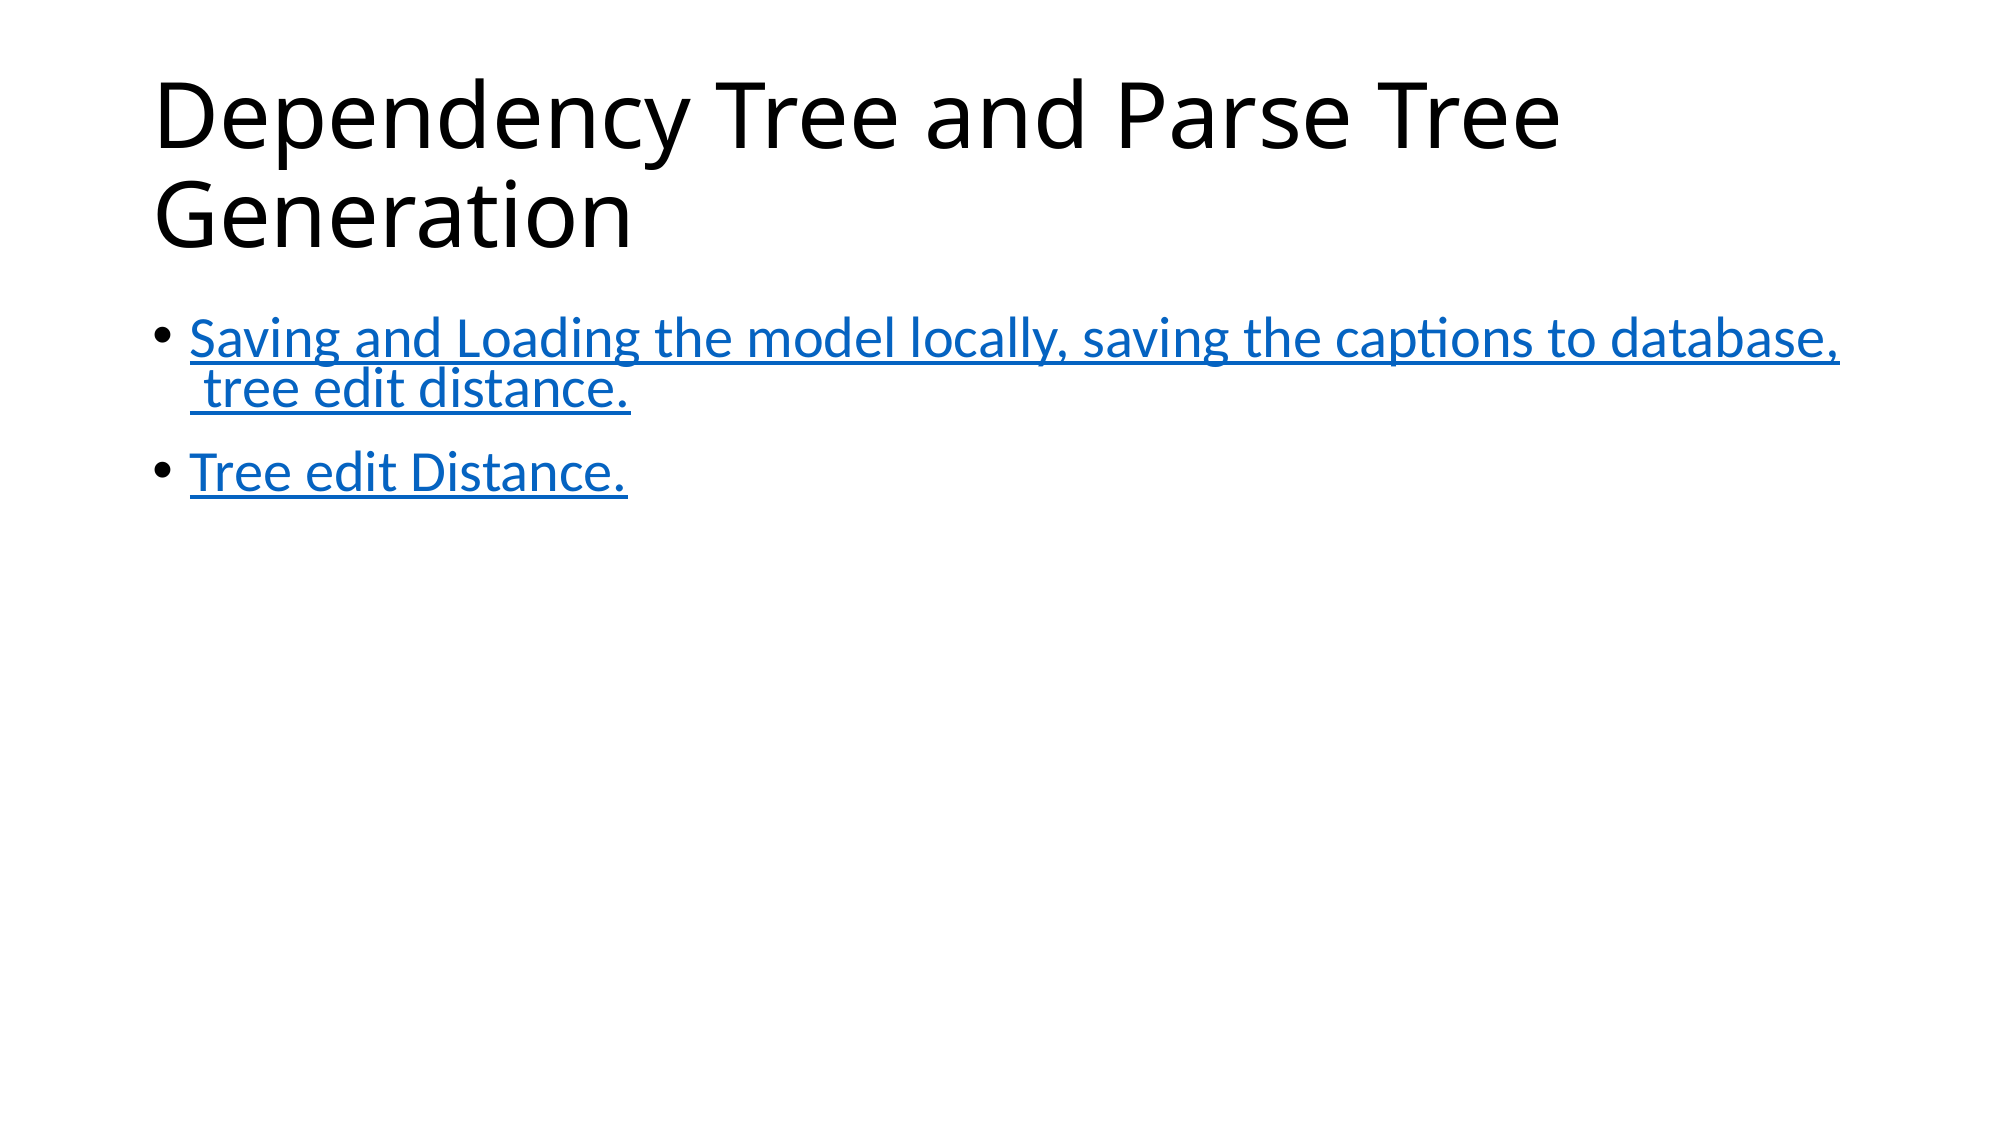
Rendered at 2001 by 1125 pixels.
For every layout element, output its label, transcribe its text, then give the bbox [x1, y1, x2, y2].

list Saving and Loading the model locally, saving the captions to database, tree edit distance. Tree edit Distance. [137, 299, 1863, 1014]
title Dependency Tree and Parse Tree Generation [137, 59, 1863, 278]
